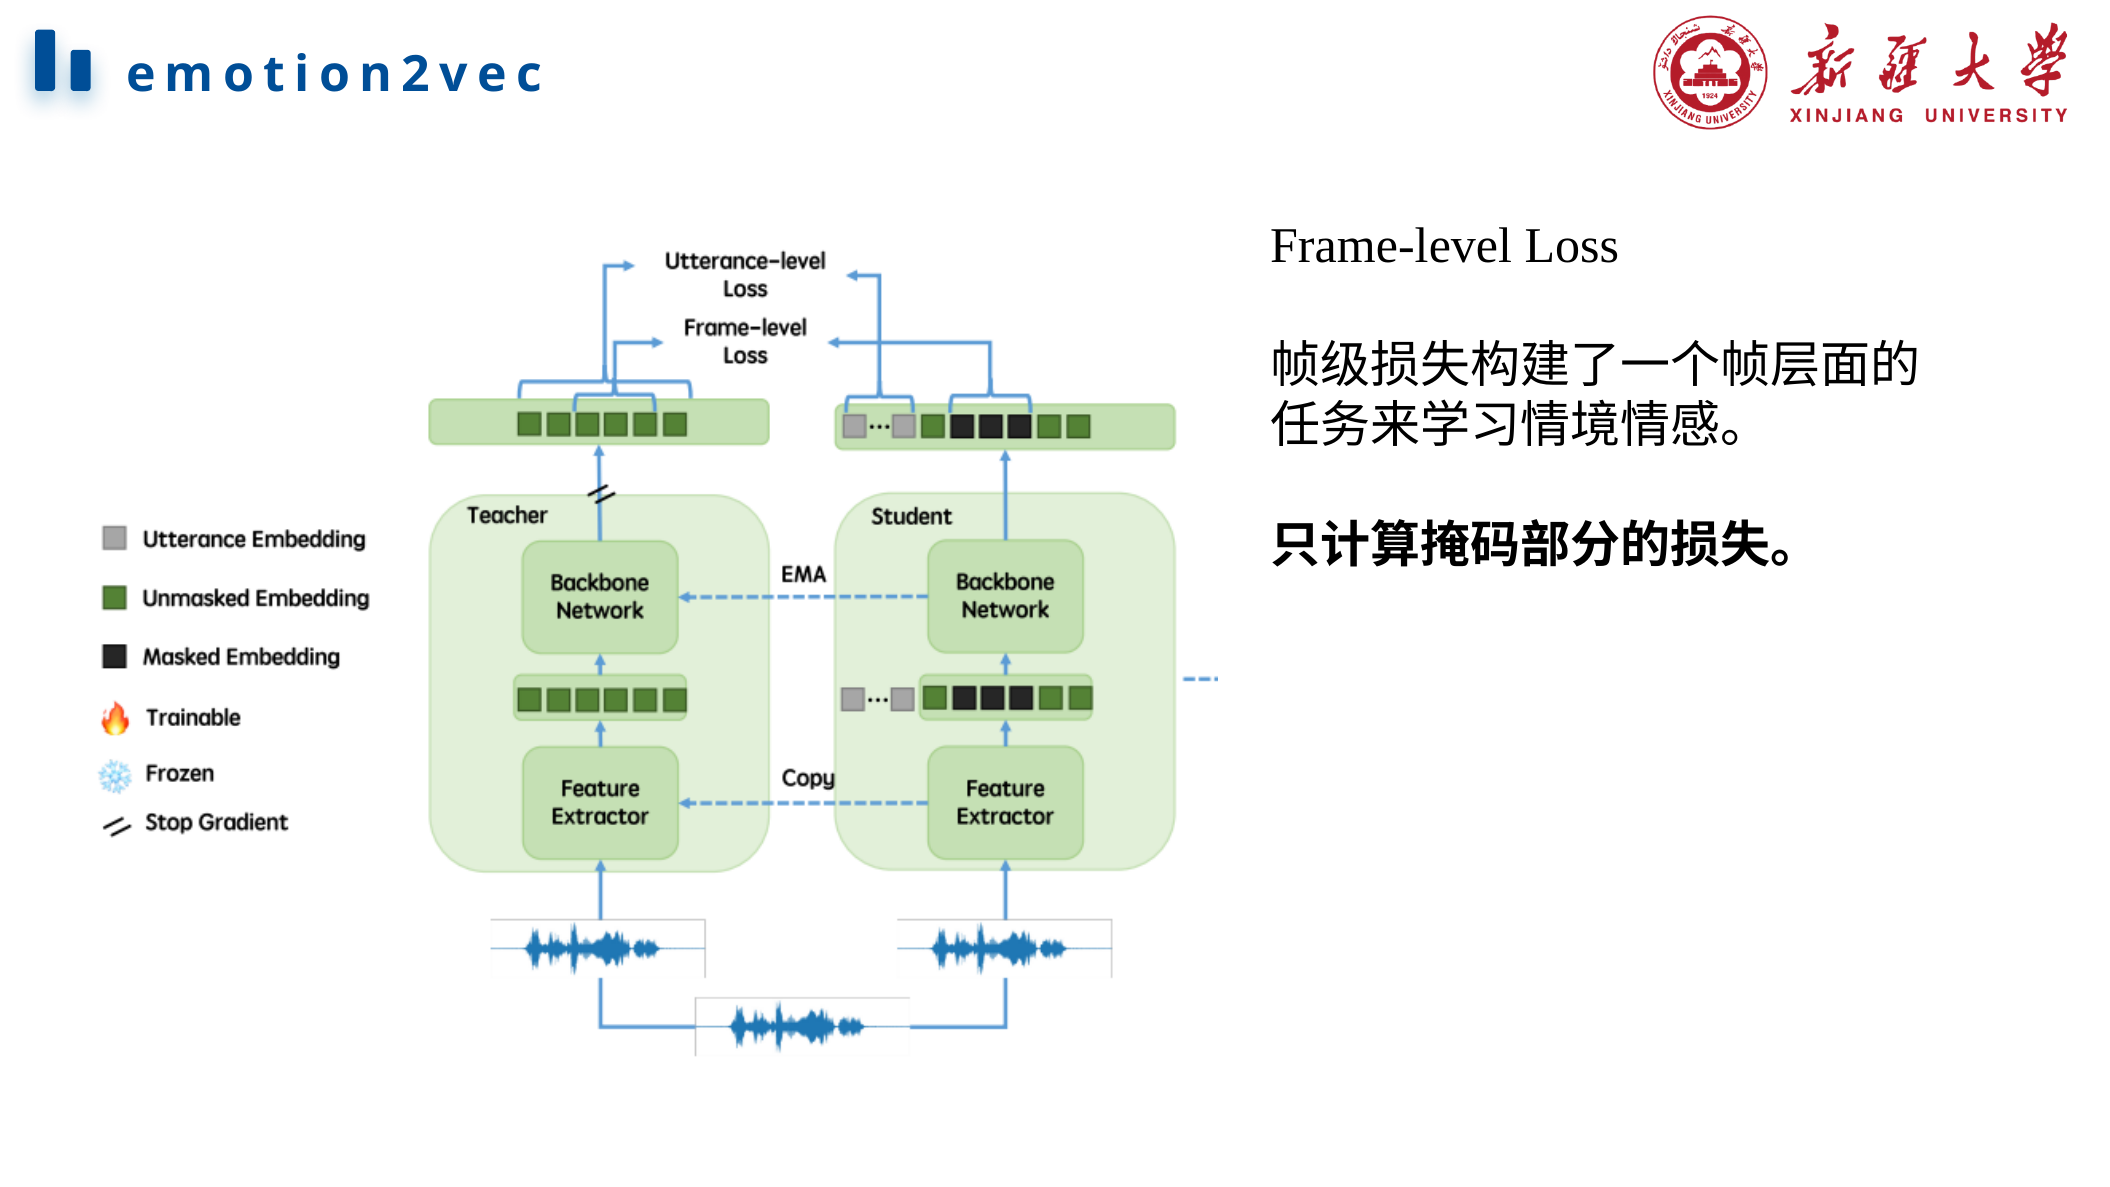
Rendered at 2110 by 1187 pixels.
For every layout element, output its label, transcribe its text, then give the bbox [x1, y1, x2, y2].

picture [0, 2, 1218, 1090]
text_box Frame-level Loss 帧级损失构建了一个帧层面的任务来学习情境情感。 只计算掩码部分的损失。 [1255, 204, 1965, 995]
text_box [69, 48, 92, 93]
picture [1645, 0, 2083, 139]
text_box [33, 28, 57, 93]
text_box emotion2vec [111, 34, 558, 110]
